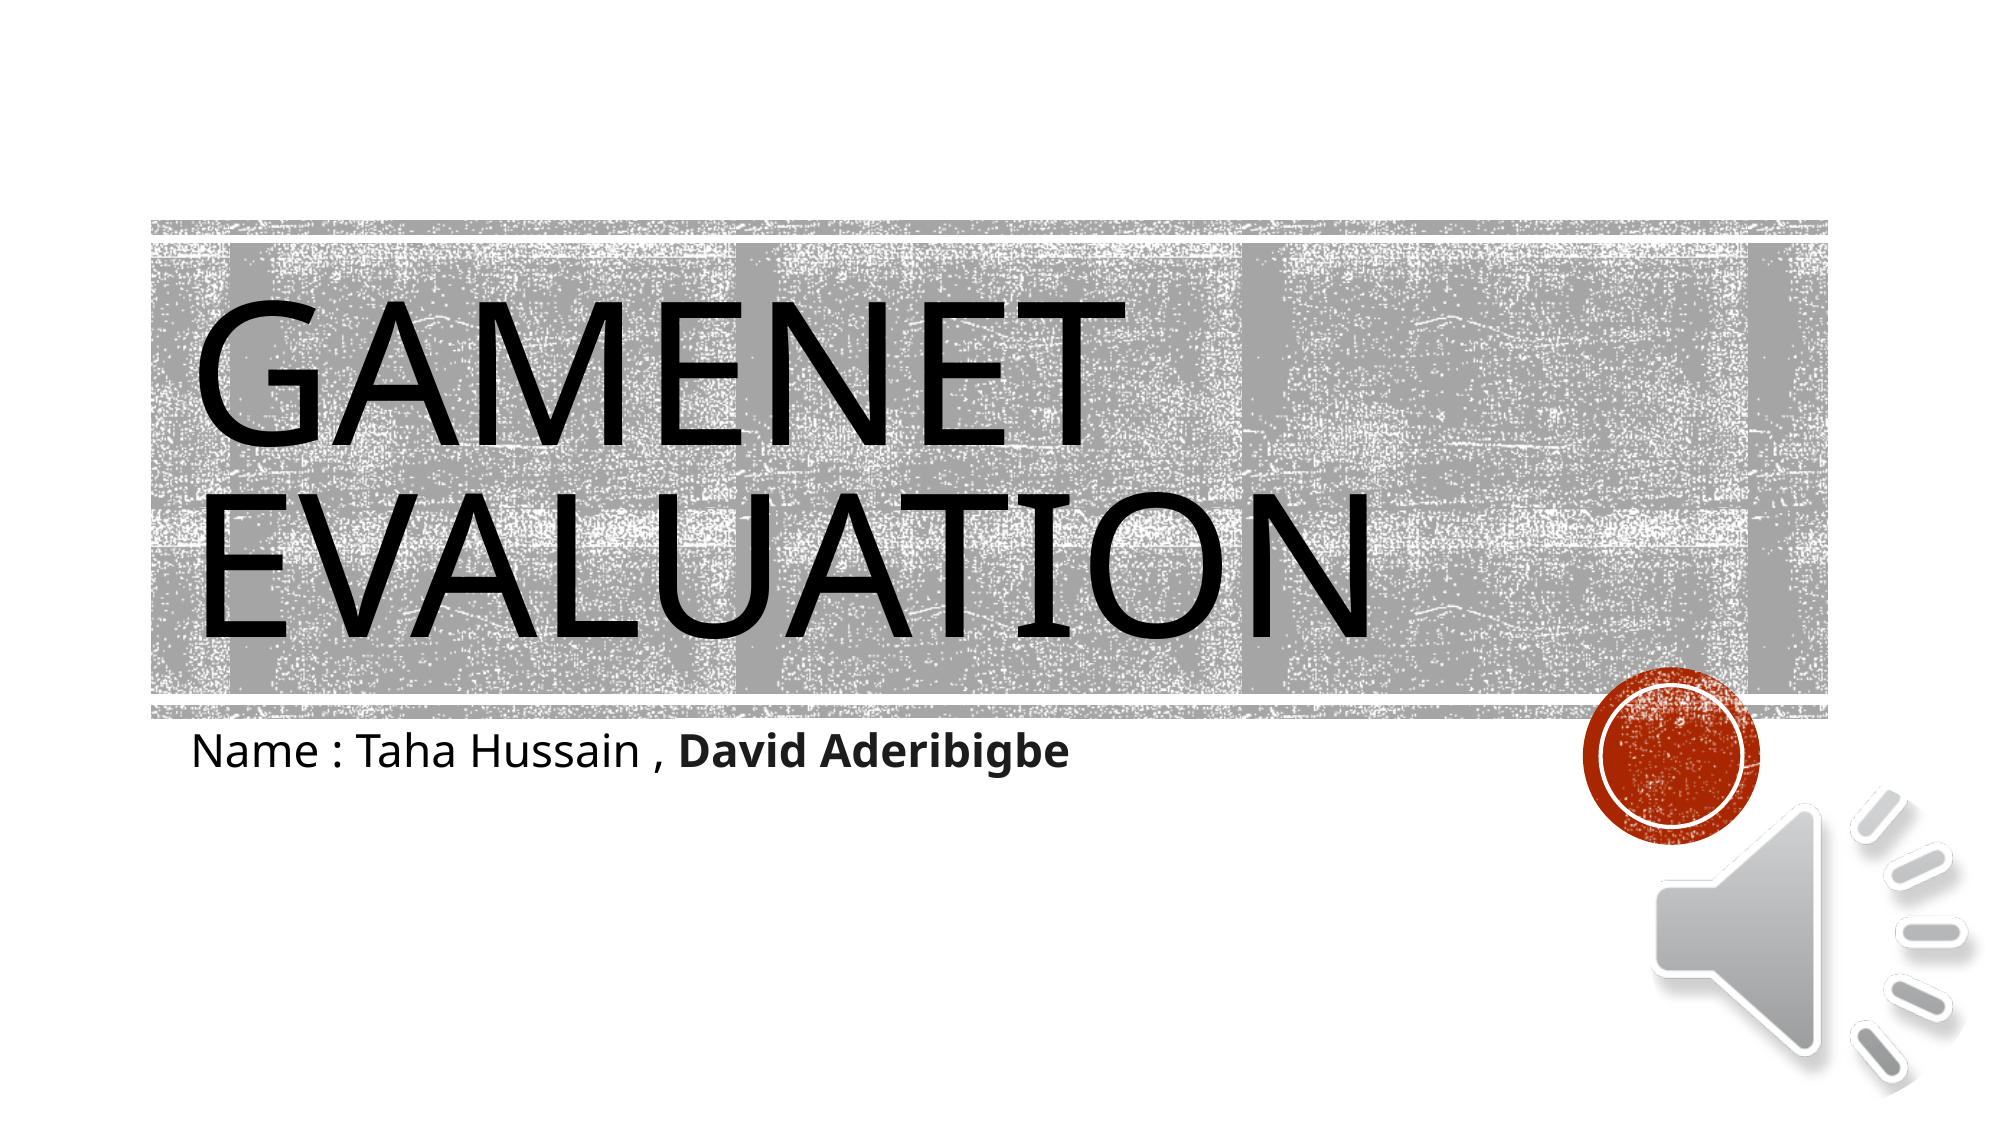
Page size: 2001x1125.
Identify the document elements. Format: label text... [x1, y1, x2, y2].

title GAMENET EVALUATION [172, 234, 1808, 733]
subtitle Name : Taha Hussain , David Aderibigbe [175, 720, 1470, 896]
picture [1582, 733, 1987, 1112]
